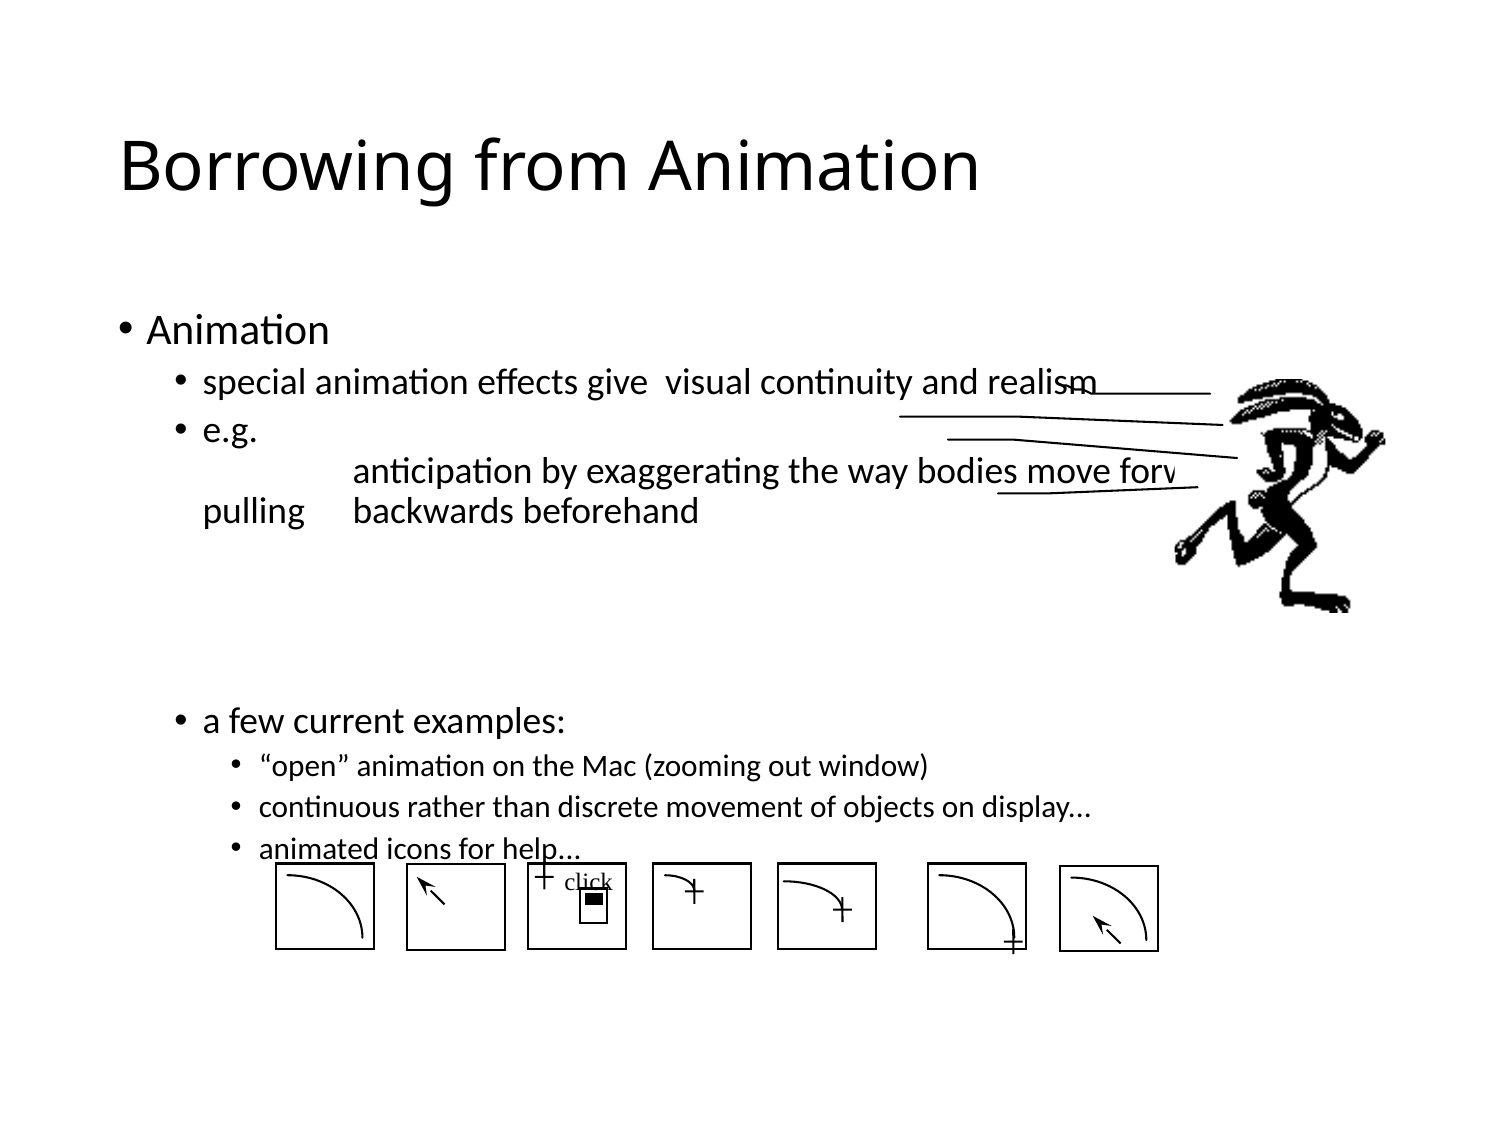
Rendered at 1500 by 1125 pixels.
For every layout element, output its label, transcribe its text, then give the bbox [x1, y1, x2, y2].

text_box [1059, 865, 1158, 952]
list Animation special animation effects give visual continuity and realism e.g. anticipation by exaggerating the way bodies move forward by pulling backwards beforehand a few current examples: “open” animation on the Mac (zooming out window) continuous rather than discrete movement of objects on display... animated icons for help... [103, 299, 1397, 1014]
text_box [580, 888, 607, 923]
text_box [899, 379, 1386, 613]
title Borrowing from Animation [103, 59, 1397, 278]
text_box [777, 863, 876, 949]
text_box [684, 878, 704, 904]
text_box [652, 863, 751, 949]
text_box click [549, 857, 628, 903]
text_box [527, 863, 626, 949]
text_box [927, 863, 1026, 949]
text_box [416, 876, 436, 896]
text_box [275, 863, 374, 949]
text_box [665, 875, 684, 891]
text_box [783, 881, 836, 910]
text_box [406, 864, 505, 950]
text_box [534, 864, 554, 890]
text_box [1003, 929, 1023, 955]
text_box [832, 897, 852, 923]
text_box [1092, 915, 1112, 935]
